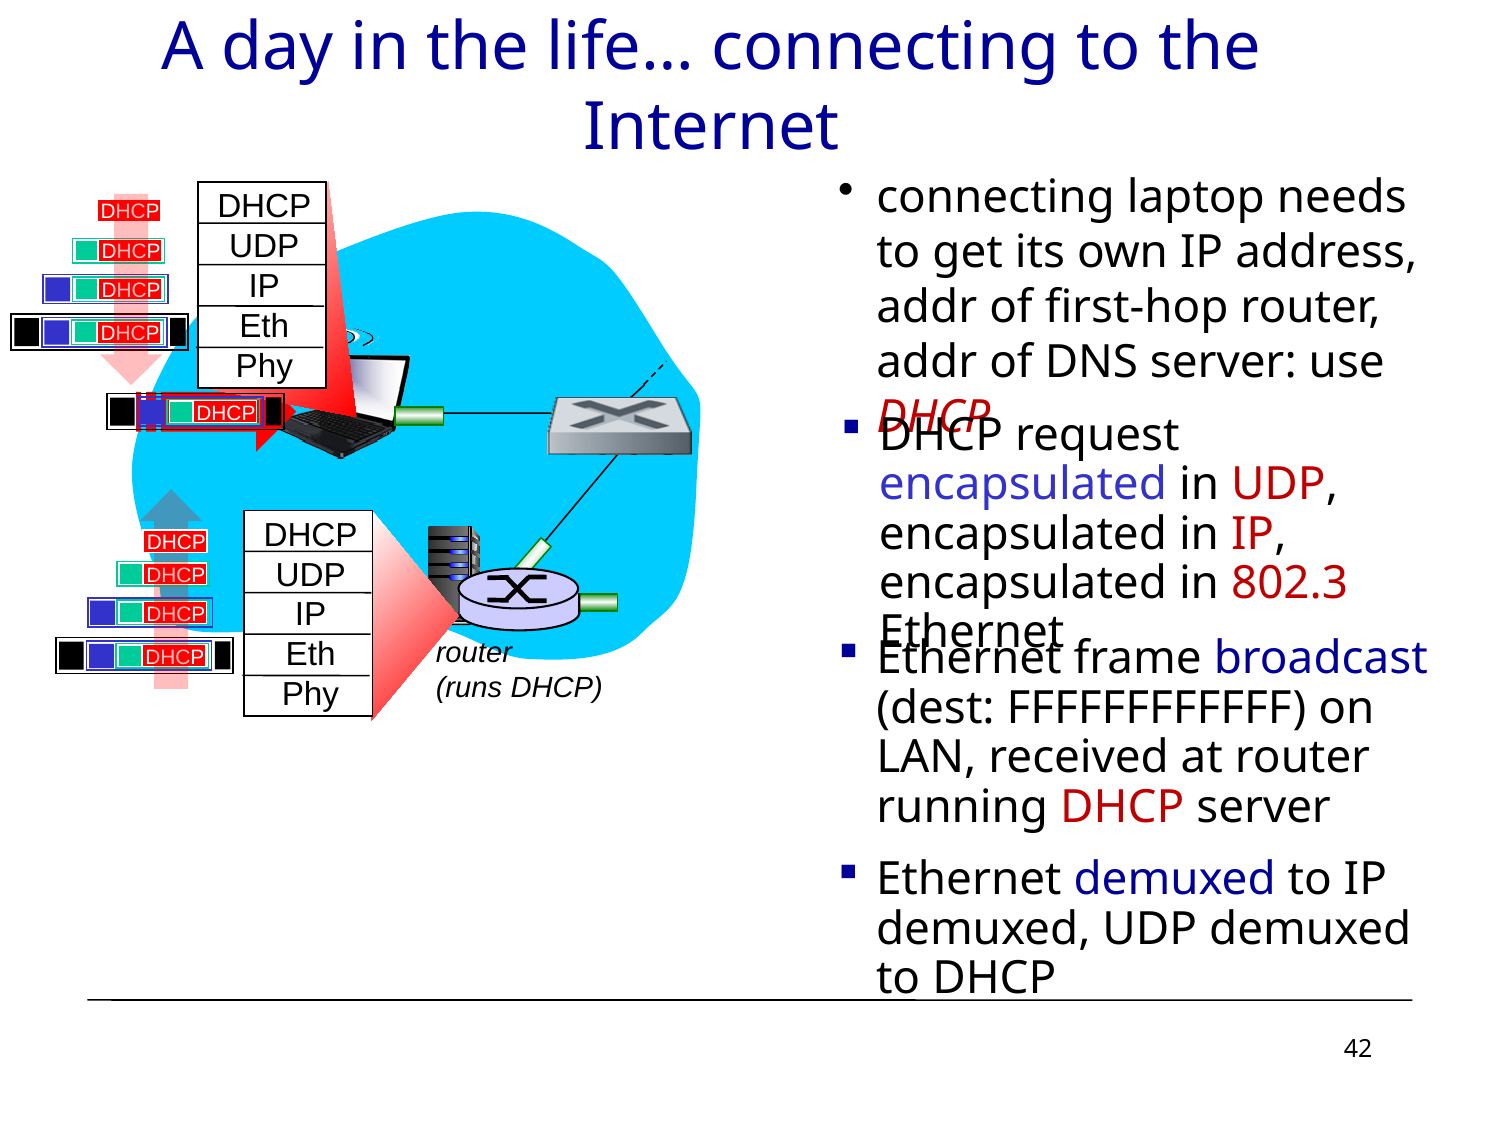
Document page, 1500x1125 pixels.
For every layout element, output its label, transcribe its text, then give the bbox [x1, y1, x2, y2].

text_box DHCP request encapsulated in UDP, encapsulated in IP, encapsulated in 802.3 Ethernet [826, 403, 1465, 618]
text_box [242, 505, 459, 722]
slide_number 42 [1074, 1025, 1388, 1100]
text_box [131, 521, 222, 562]
list connecting laptop needs to get its own IP address, addr of first-hop router, addr of DNS server: use DHCP [823, 159, 1436, 367]
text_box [10, 193, 189, 386]
text_box Ethernet frame broadcast (dest: FFFFFFFFFFFF) on LAN, received at router running DHCP server [823, 627, 1468, 884]
title A day in the life… connecting to the Internet [53, 1, 1372, 165]
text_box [55, 488, 234, 689]
text_box Ethernet demuxed to IP demuxed, UDP demuxed to DHCP [823, 848, 1447, 1061]
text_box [126, 208, 711, 713]
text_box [195, 177, 357, 418]
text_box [106, 391, 285, 433]
